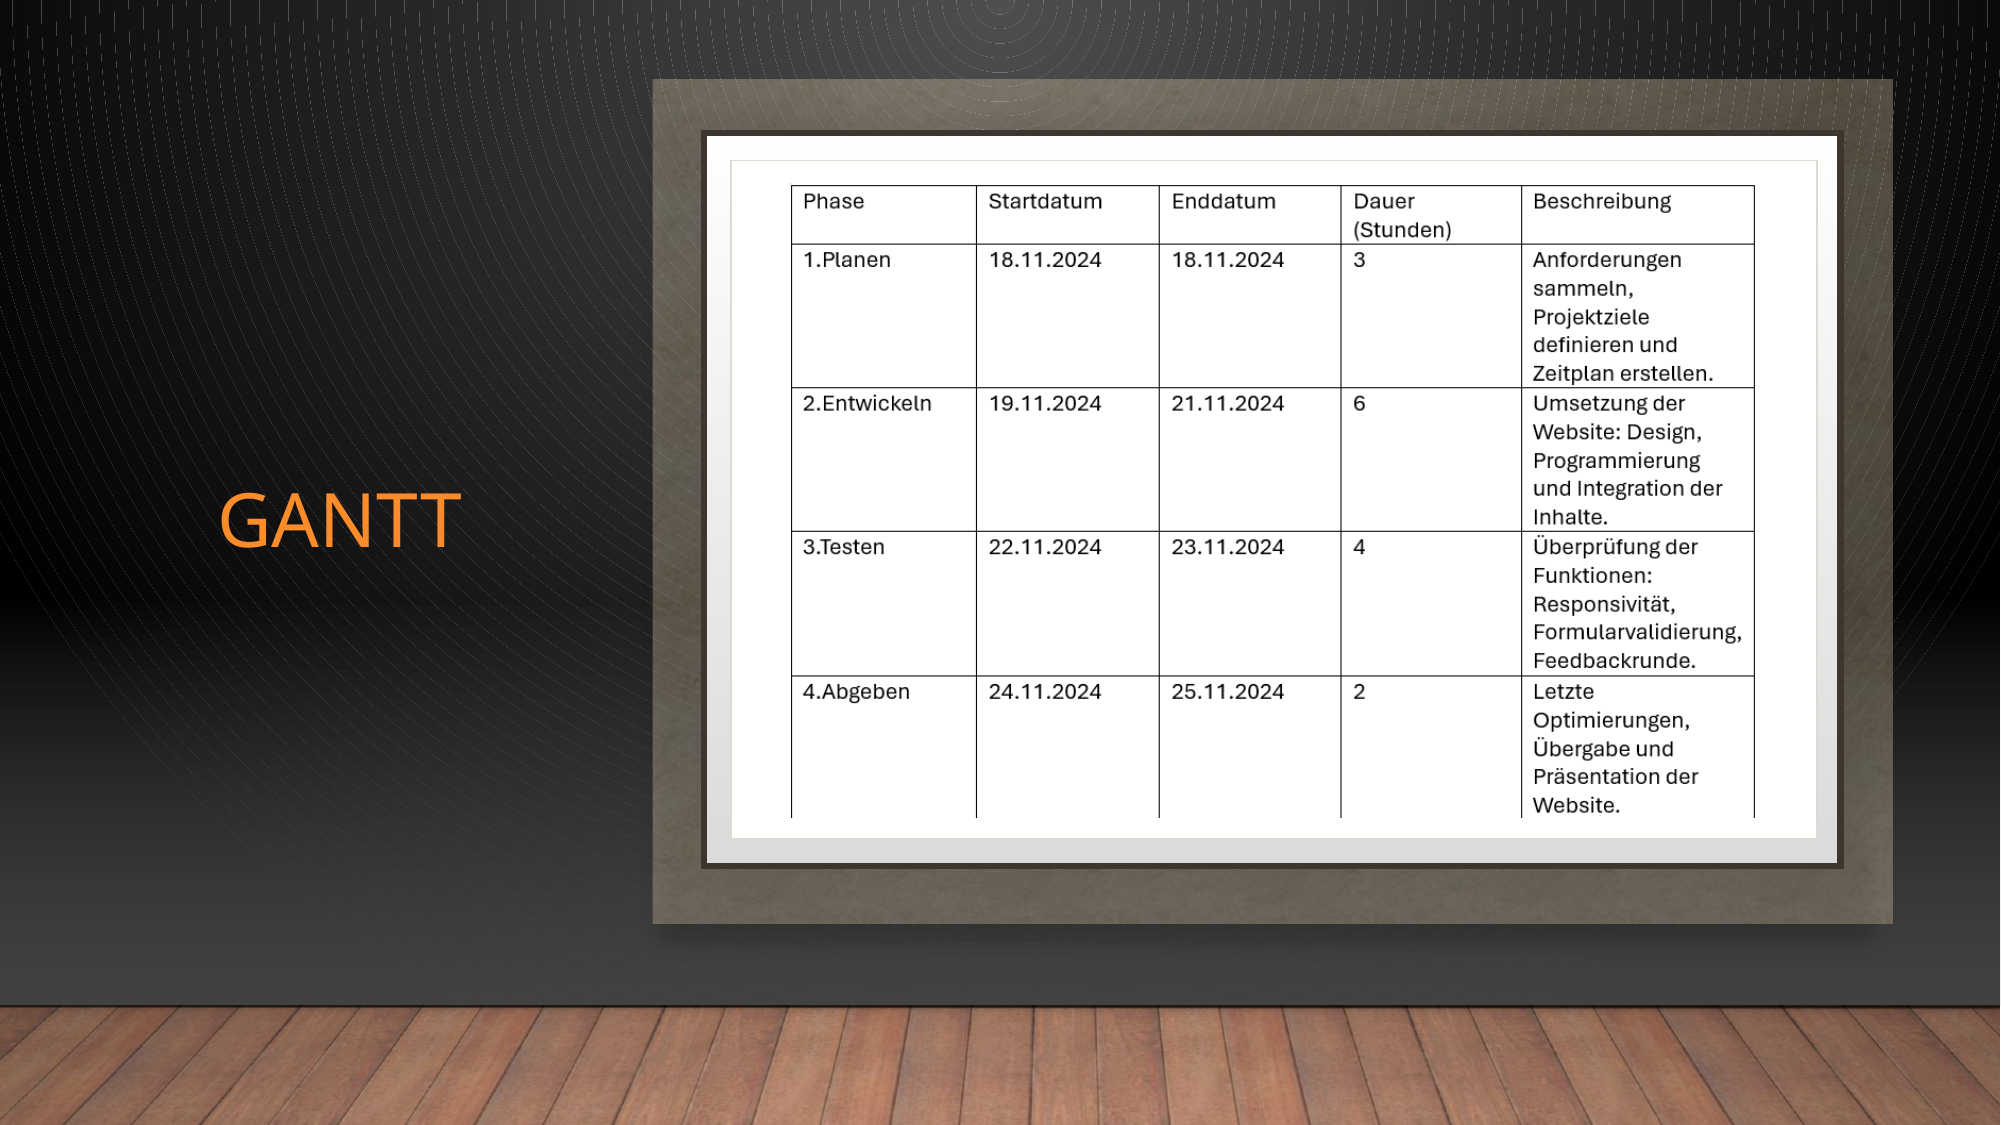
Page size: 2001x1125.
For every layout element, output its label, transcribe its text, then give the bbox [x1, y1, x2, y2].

title GANTt [108, 241, 572, 564]
picture [0, 1008, 2000, 1125]
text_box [652, 78, 1894, 924]
text_box [0, 593, 2000, 1005]
picture [790, 182, 1756, 818]
